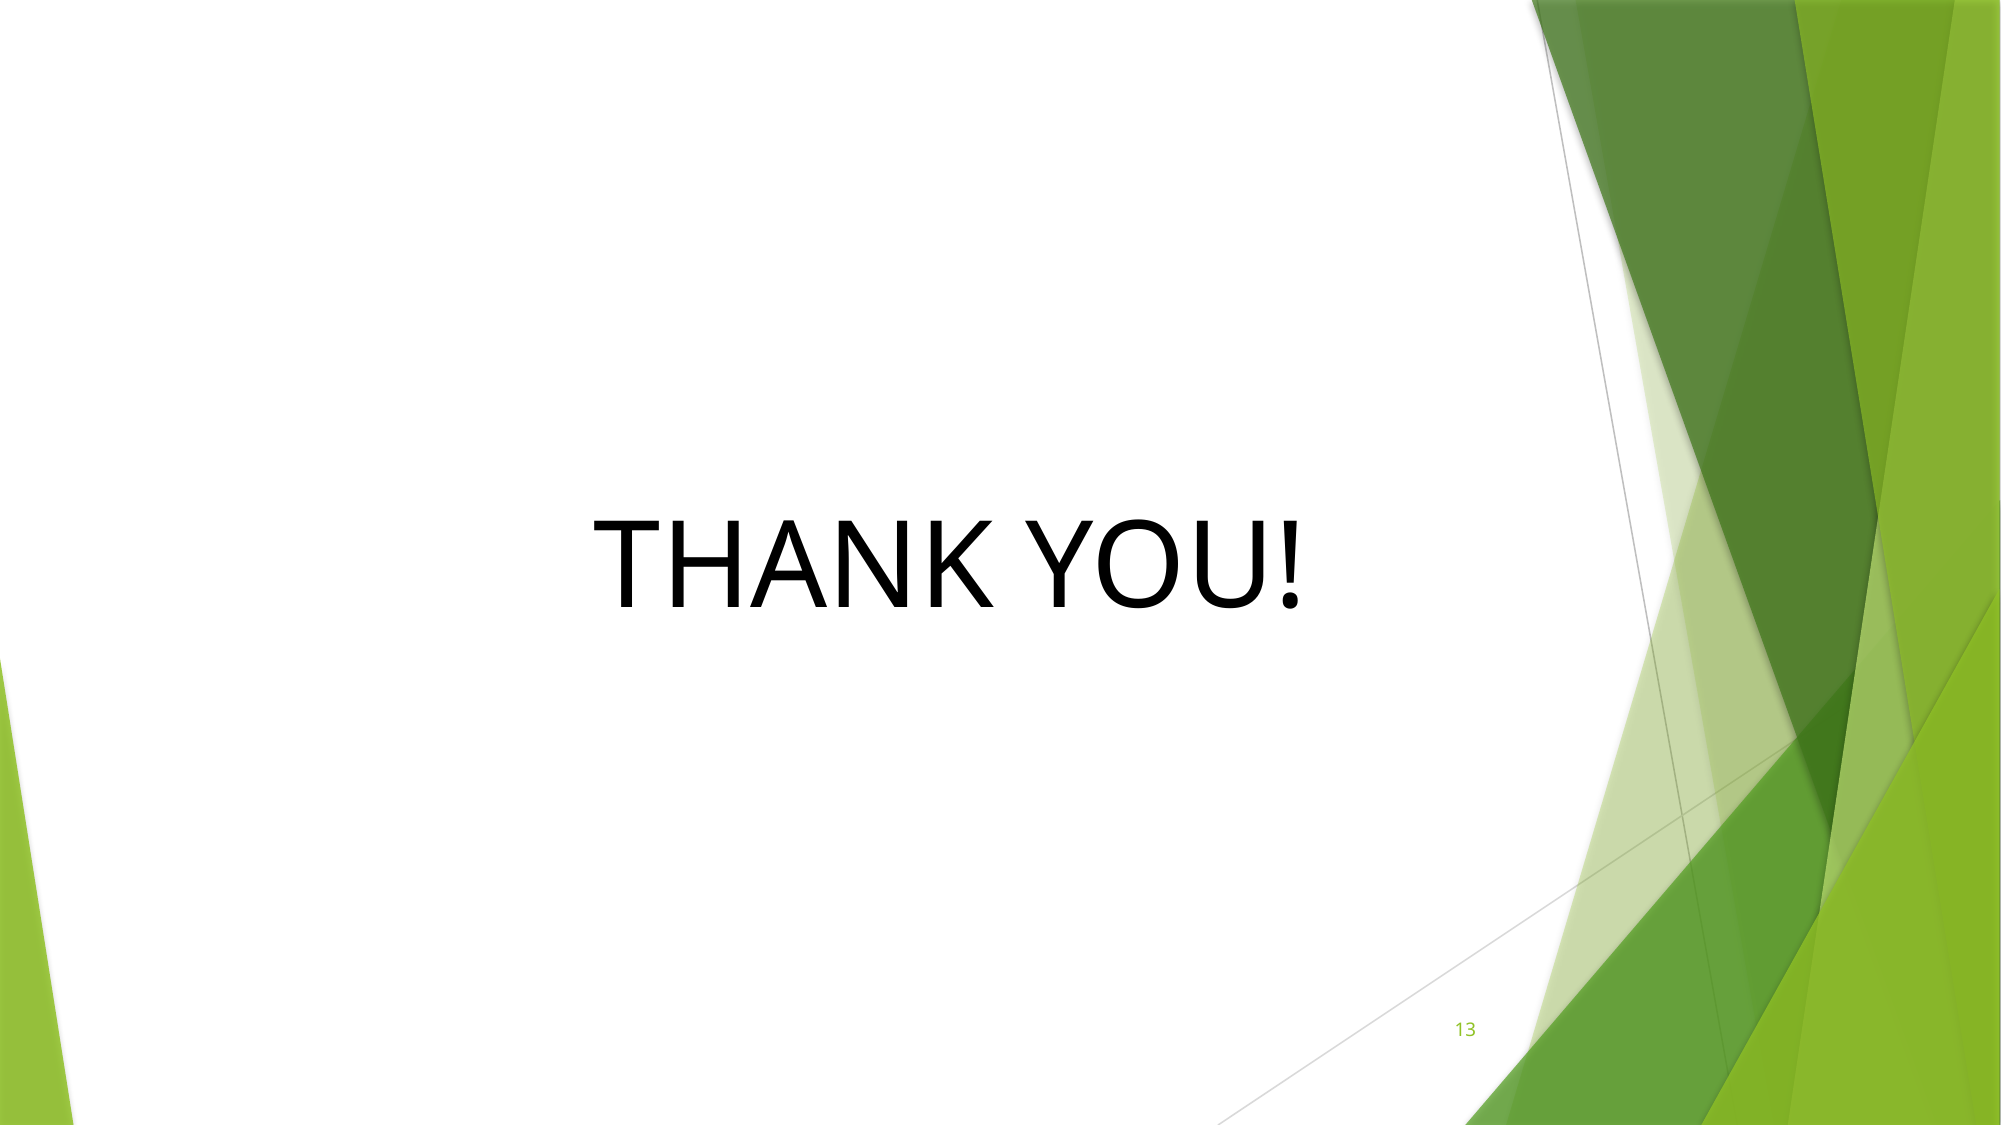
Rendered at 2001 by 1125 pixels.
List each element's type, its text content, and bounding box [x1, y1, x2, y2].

title THANK YOU! [178, 479, 1722, 709]
slide_number 13 [1409, 991, 1522, 1051]
